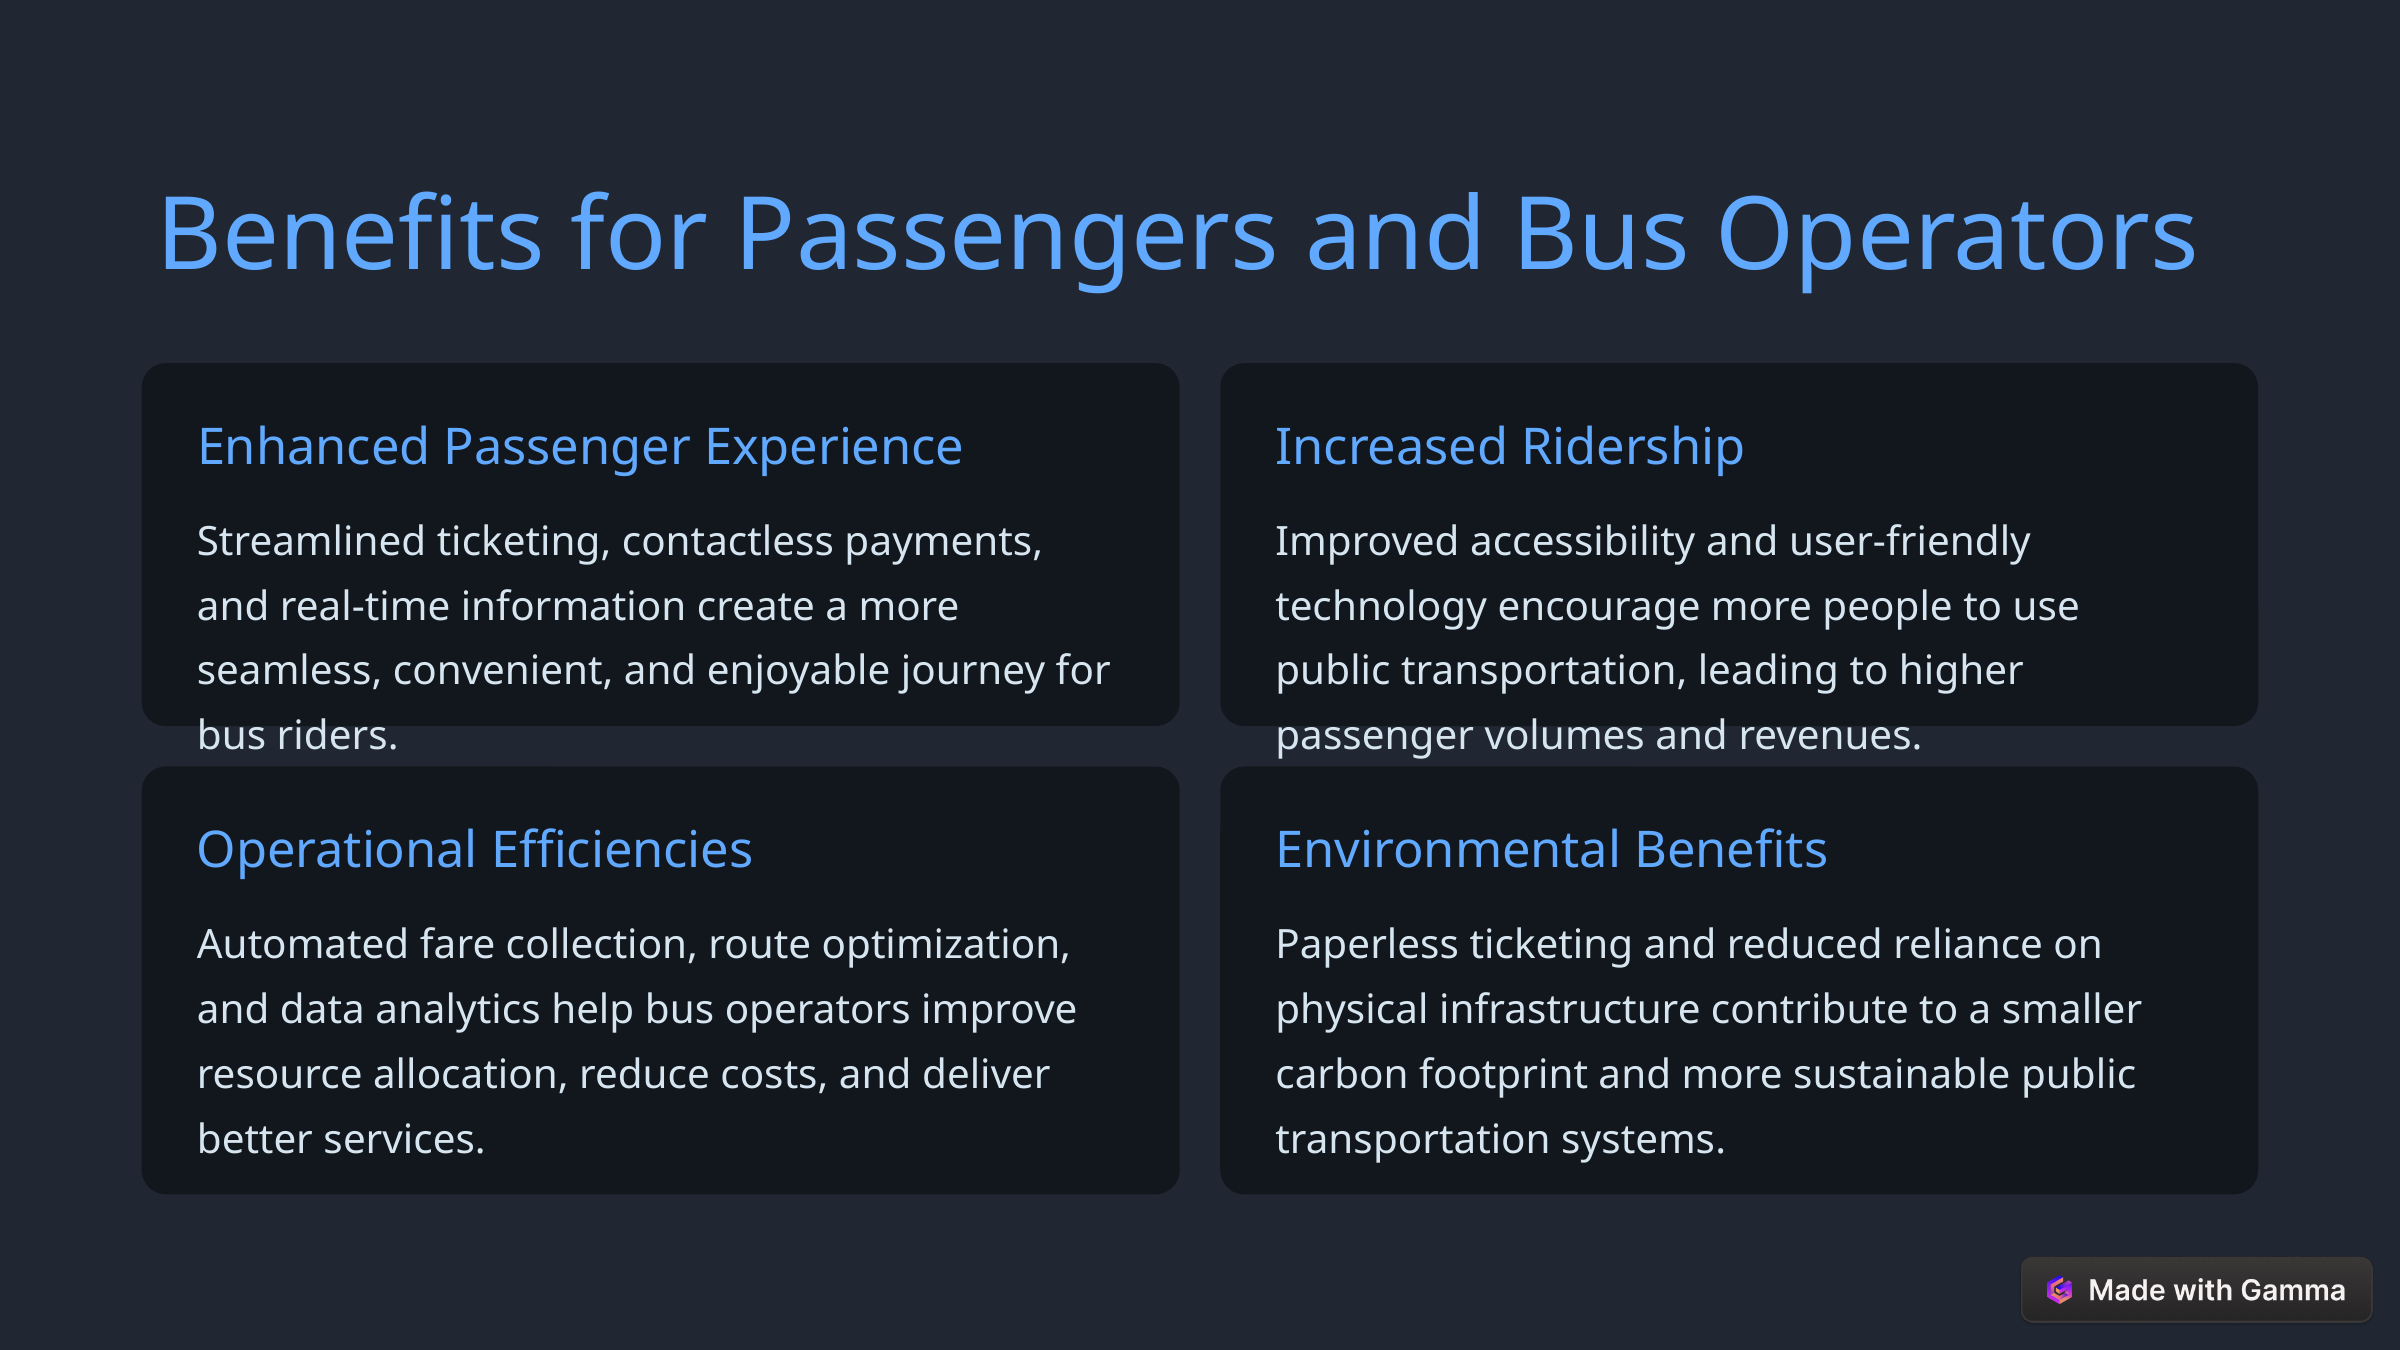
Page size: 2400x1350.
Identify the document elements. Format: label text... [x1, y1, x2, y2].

picture [2008, 1244, 2385, 1335]
text_box [141, 766, 1180, 1195]
text_box [1220, 766, 2259, 1195]
text_box Improved accessibility and user-friendly technology encourage more people to use public transportation, leading to higher passenger volumes and revenues. [1260, 491, 2218, 686]
text_box [0, 0, 2400, 1350]
text_box Paperless ticketing and reduced reliance on physical infrastructure contribute to a smaller carbon footprint and more sustainable public transportation systems. [1260, 894, 2218, 1154]
text_box Automated fare collection, route optimization, and data analytics help bus operators improve resource allocation, reduce costs, and deliver better services. [182, 894, 1140, 1089]
text_box Enhanced Passenger Experience [182, 403, 965, 467]
text_box Benefits for Passengers and Bus Operators [141, 155, 2154, 283]
text_box Streamlined ticketing, contactless payments, and real-time information create a more seamless, convenient, and enjoyable journey for bus riders. [182, 491, 1140, 686]
text_box [141, 363, 1180, 727]
text_box Increased Ridership [1260, 403, 1767, 467]
text_box Environmental Benefits [1260, 807, 1828, 871]
text_box [1220, 363, 2259, 727]
text_box Operational Efficiencies [182, 807, 753, 871]
